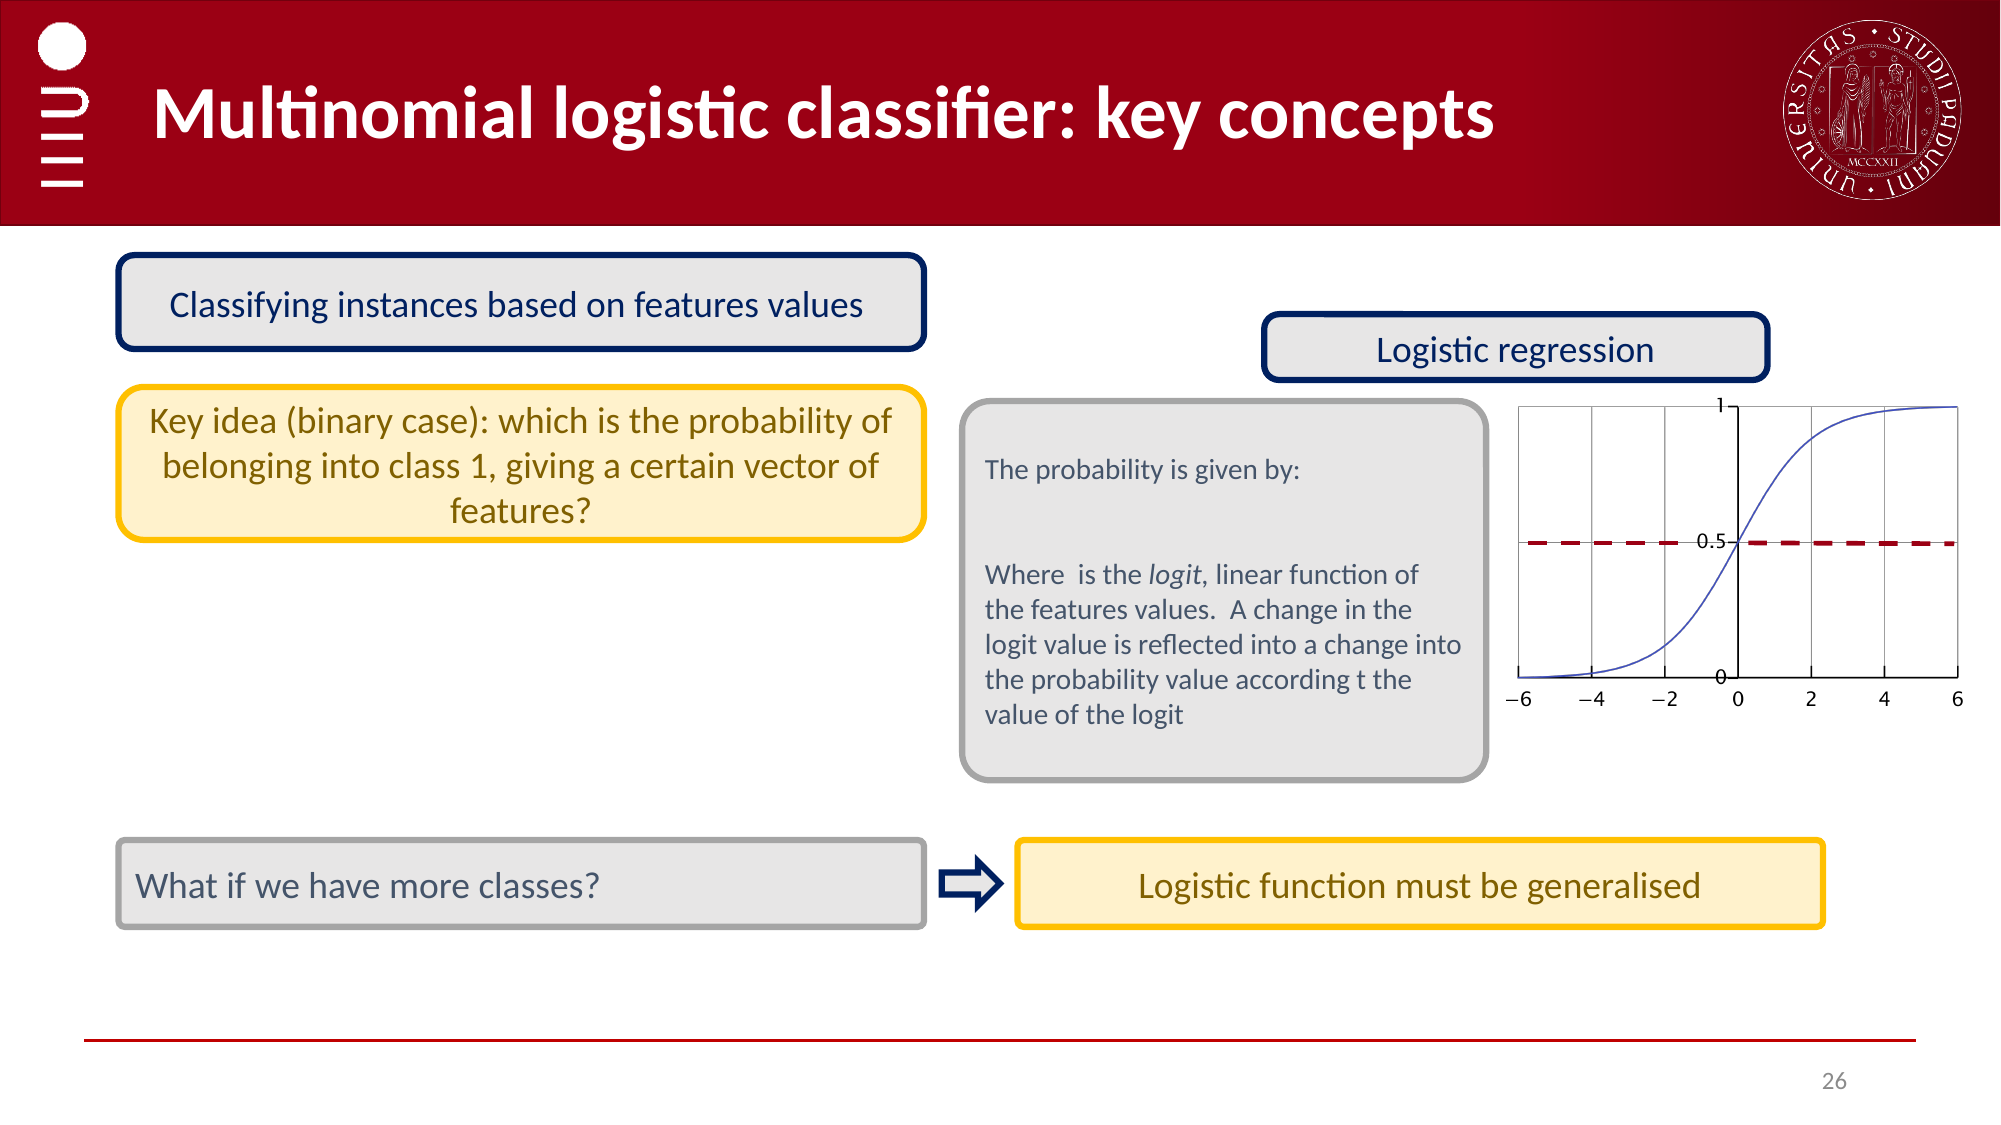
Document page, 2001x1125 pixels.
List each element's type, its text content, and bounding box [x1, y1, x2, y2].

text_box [1486, 387, 1990, 723]
text_box [940, 858, 1002, 909]
text_box Key idea (binary case): which is the probability of belonging into class 1, giving a certain vector of features? [117, 385, 926, 541]
text_box Logistic function must be generalised [1016, 838, 1825, 928]
picture [1783, 20, 1963, 200]
text_box What if we have more classes? [117, 838, 926, 928]
text_box Logistic regression [1263, 313, 1769, 382]
title Multinomial logistic classifier: key concepts [137, 34, 1763, 194]
text_box Classifying instances based on features values [117, 254, 926, 351]
slide_number 26 [1412, 1049, 1863, 1110]
